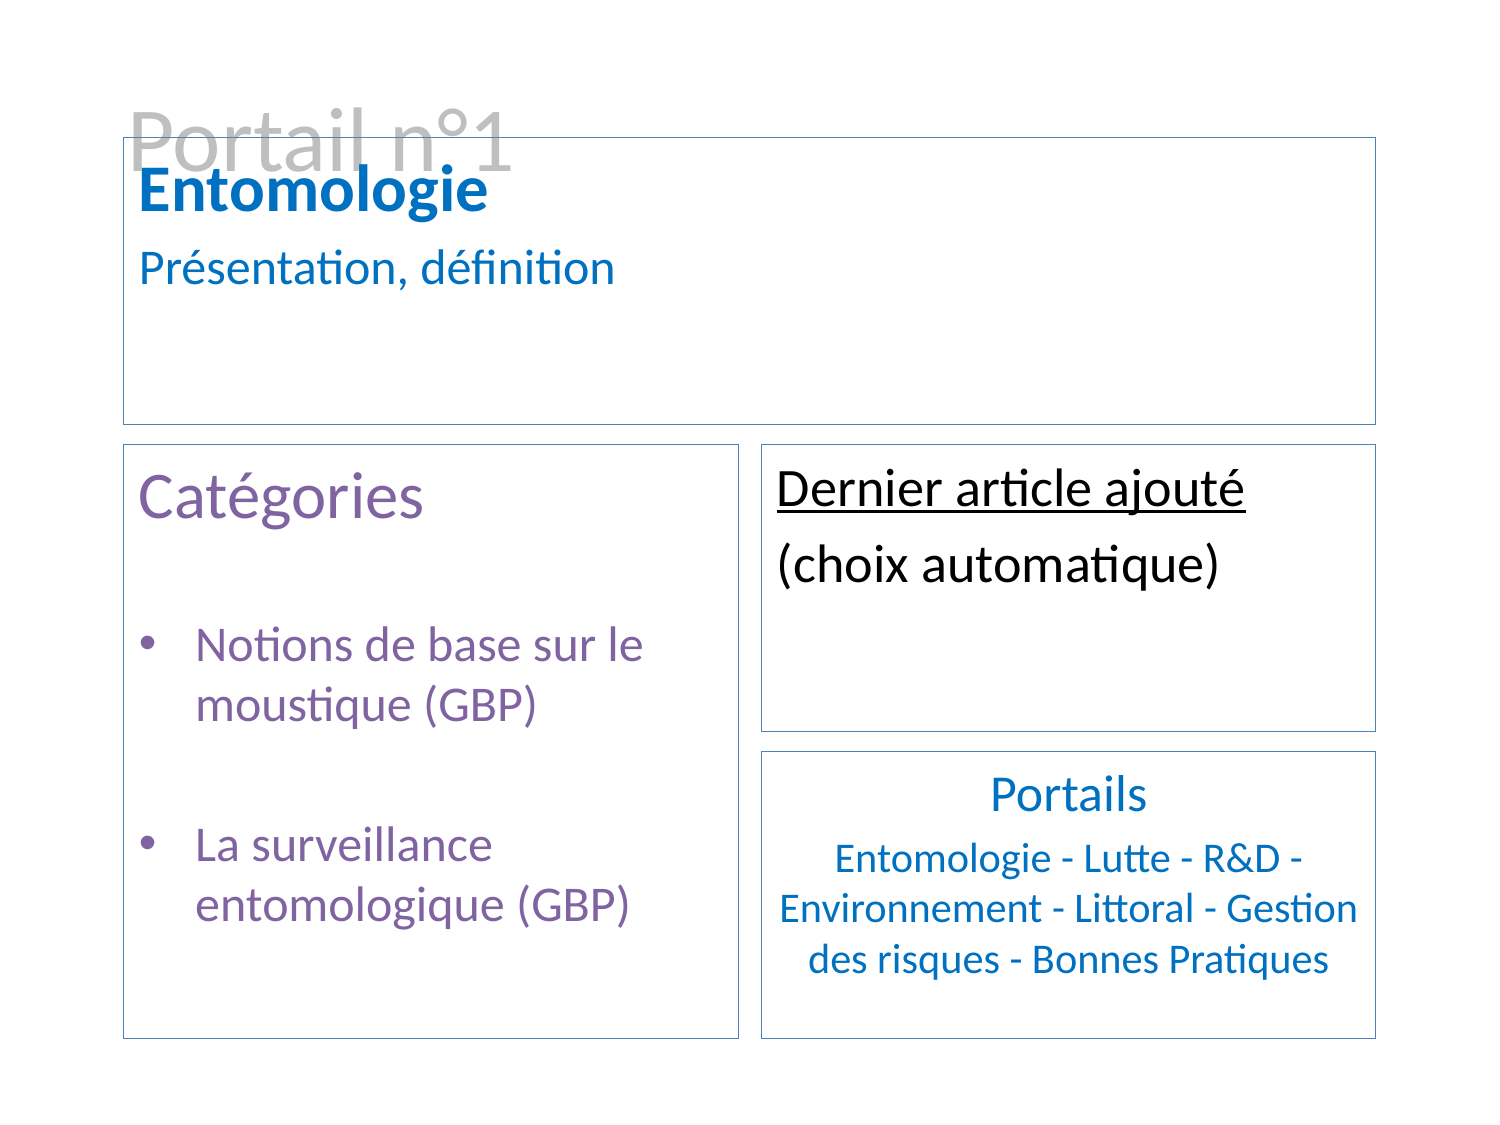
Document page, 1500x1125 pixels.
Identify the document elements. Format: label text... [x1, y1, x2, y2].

text_box Catégories Notions de base sur le moustique (GBP) La surveillance entomologique (GBP) [123, 444, 739, 1039]
title Portail n°1 [112, 66, 1388, 1083]
text_box Entomologie Présentation, définition [123, 137, 1376, 425]
text_box Dernier article ajouté (choix automatique) [761, 444, 1376, 732]
subtitle Portails Entomologie - Lutte - R&D - Environnement - Littoral - Gestion des risques - Bonnes Pratiques [761, 751, 1376, 1039]
